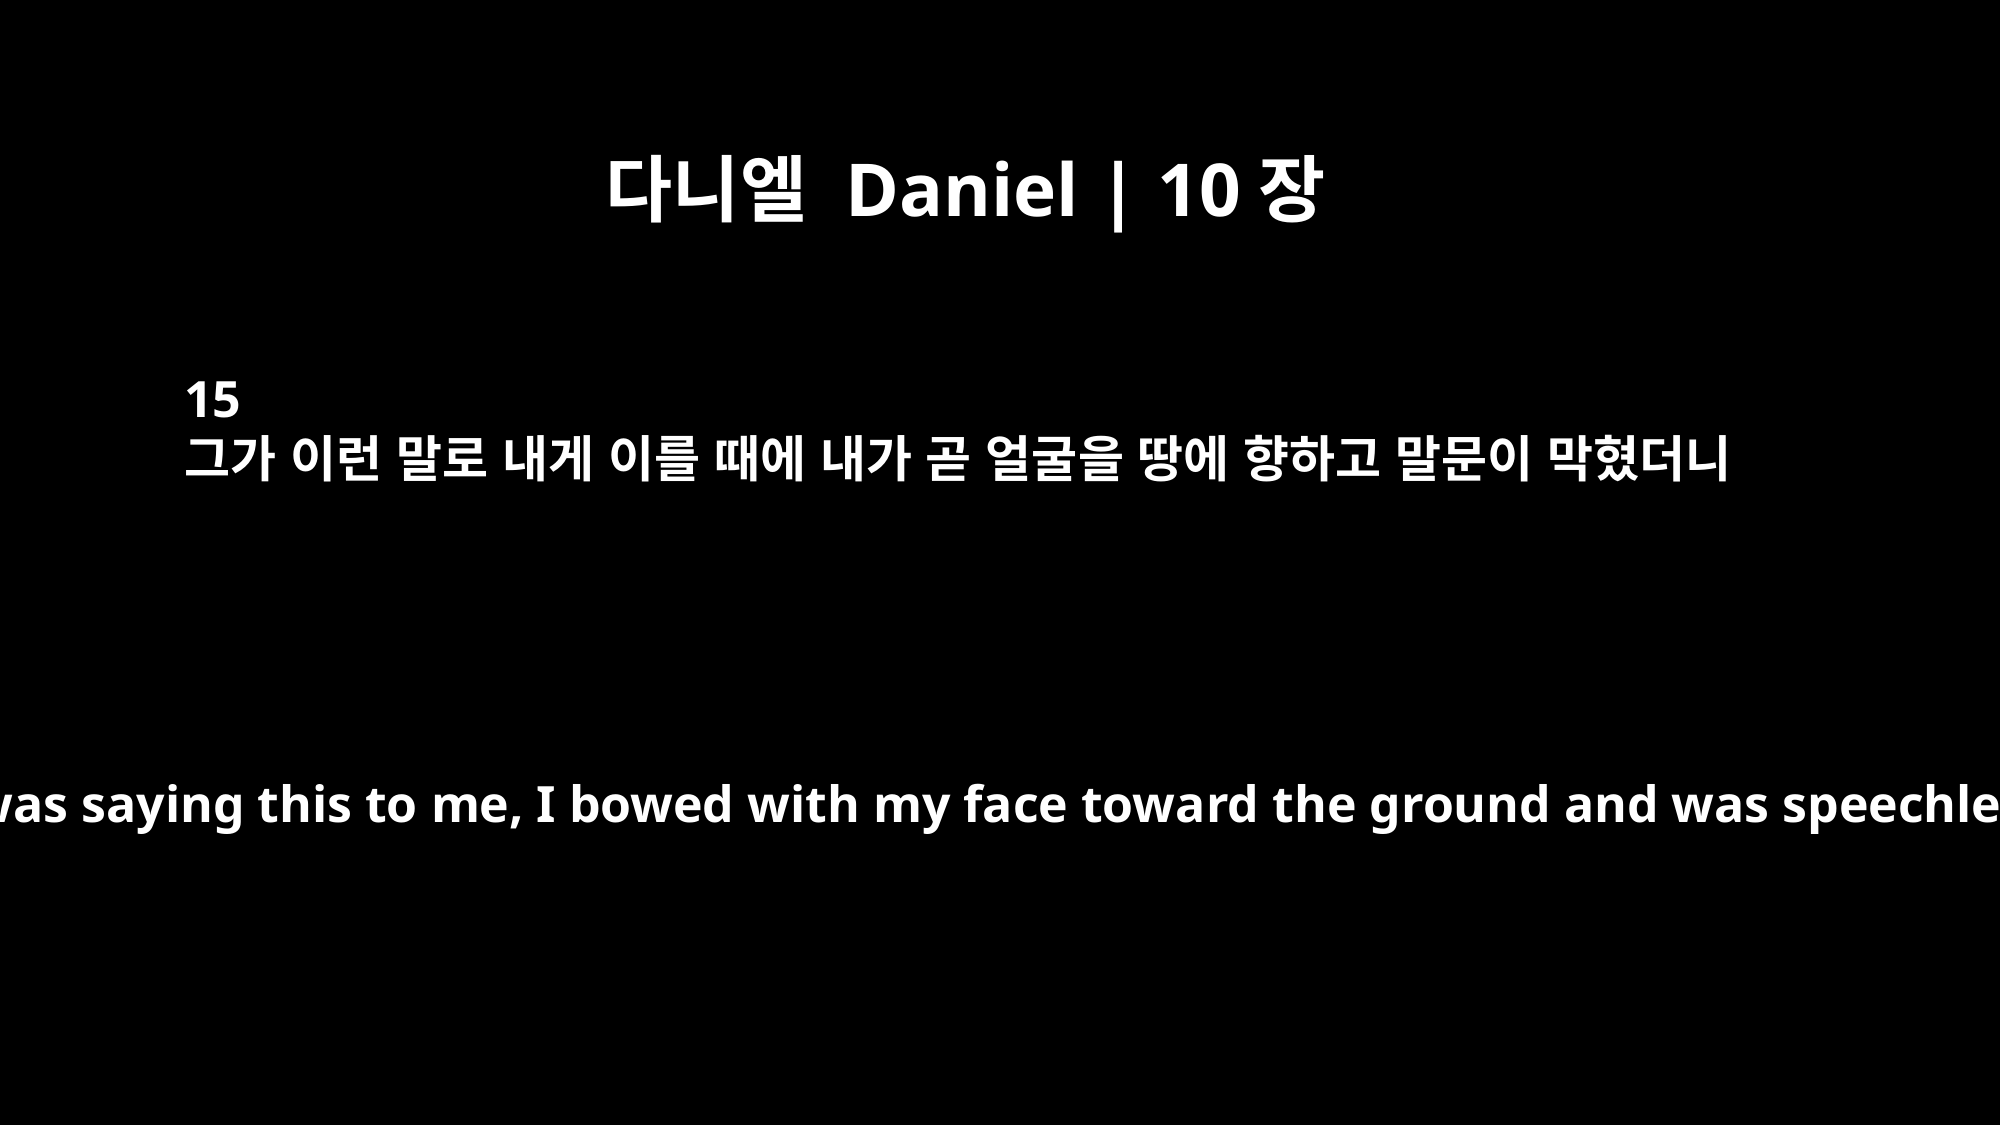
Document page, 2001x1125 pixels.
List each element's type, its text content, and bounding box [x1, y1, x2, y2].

text_box While he was saying this to me, I bowed with my face toward the ground and was speechless. [0, 764, 2000, 840]
text_box 15 그가 이런 말로 내게 이를 때에 내가 곧 얼굴을 땅에 향하고 말문이 막혔더니 [169, 359, 1748, 495]
text_box 다니엘 Daniel | 10장 [591, 136, 1341, 239]
